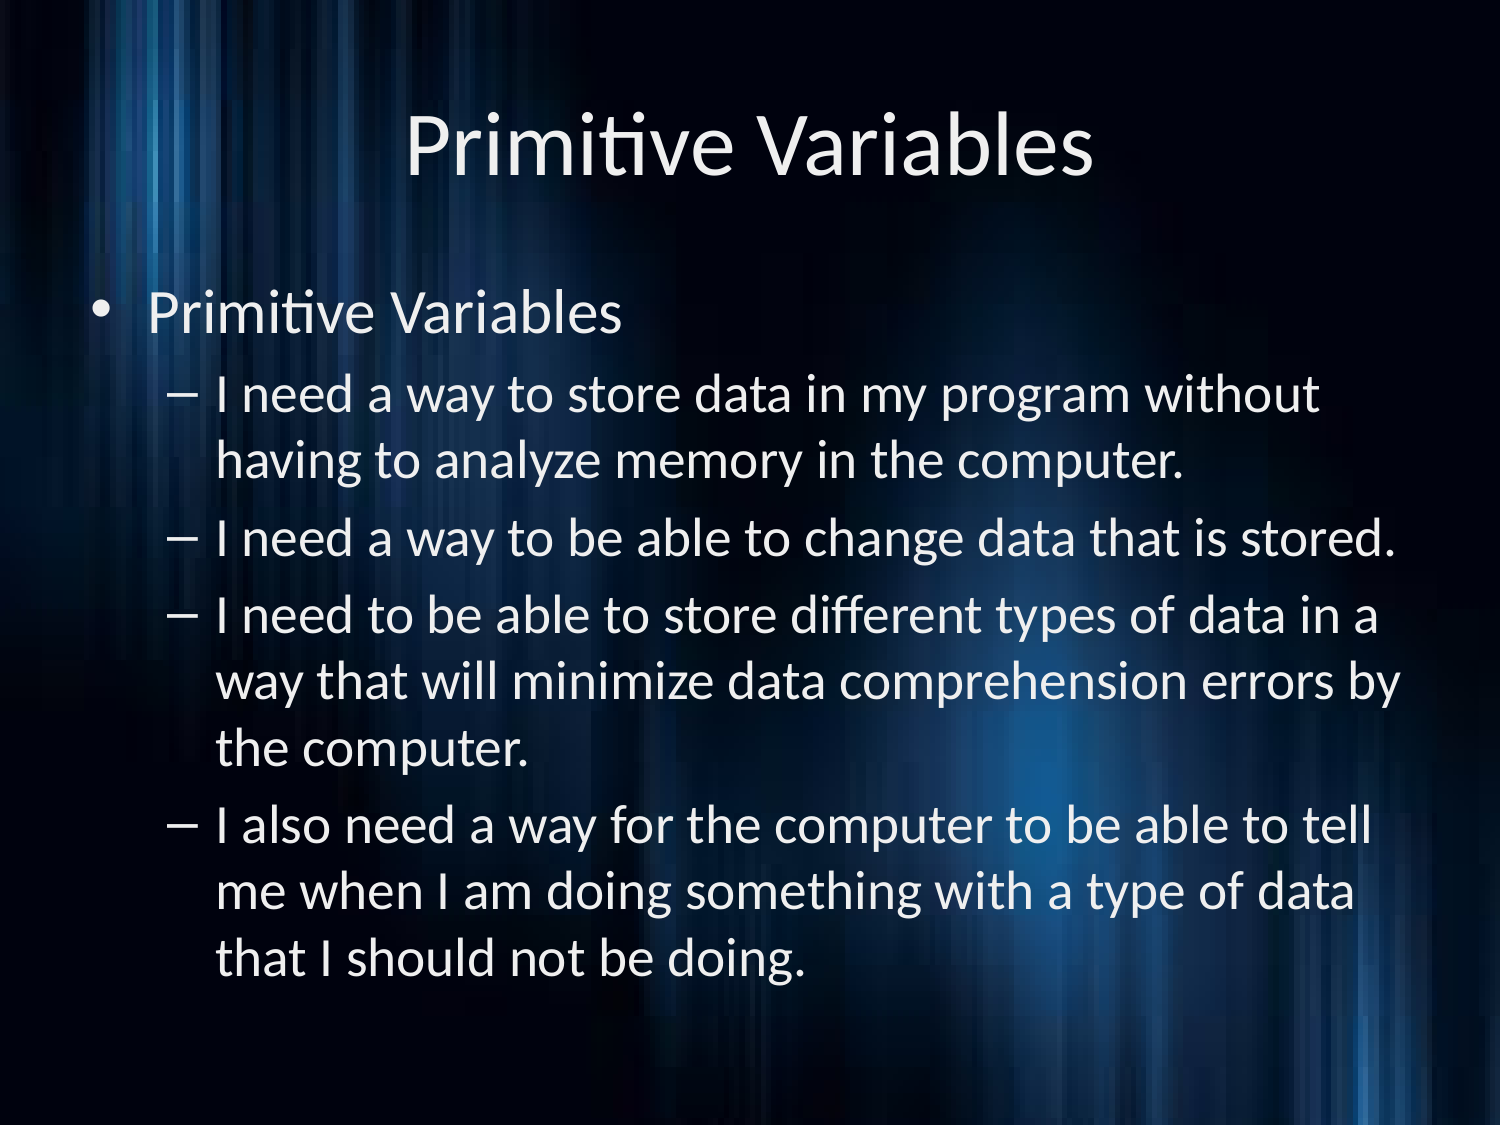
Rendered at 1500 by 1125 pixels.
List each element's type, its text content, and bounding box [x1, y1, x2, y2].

list Primitive Variables I need a way to store data in my program without having to analyze memory in the computer. I need a way to be able to change data that is stored. I need to be able to store different types of data in a way that will minimize data comprehension errors by the computer. I also need a way for the computer to be able to tell me when I am doing something with a type of data that I should not be doing. [75, 262, 1425, 1005]
title Primitive Variables [75, 45, 1425, 233]
picture [0, 0, 1500, 1125]
